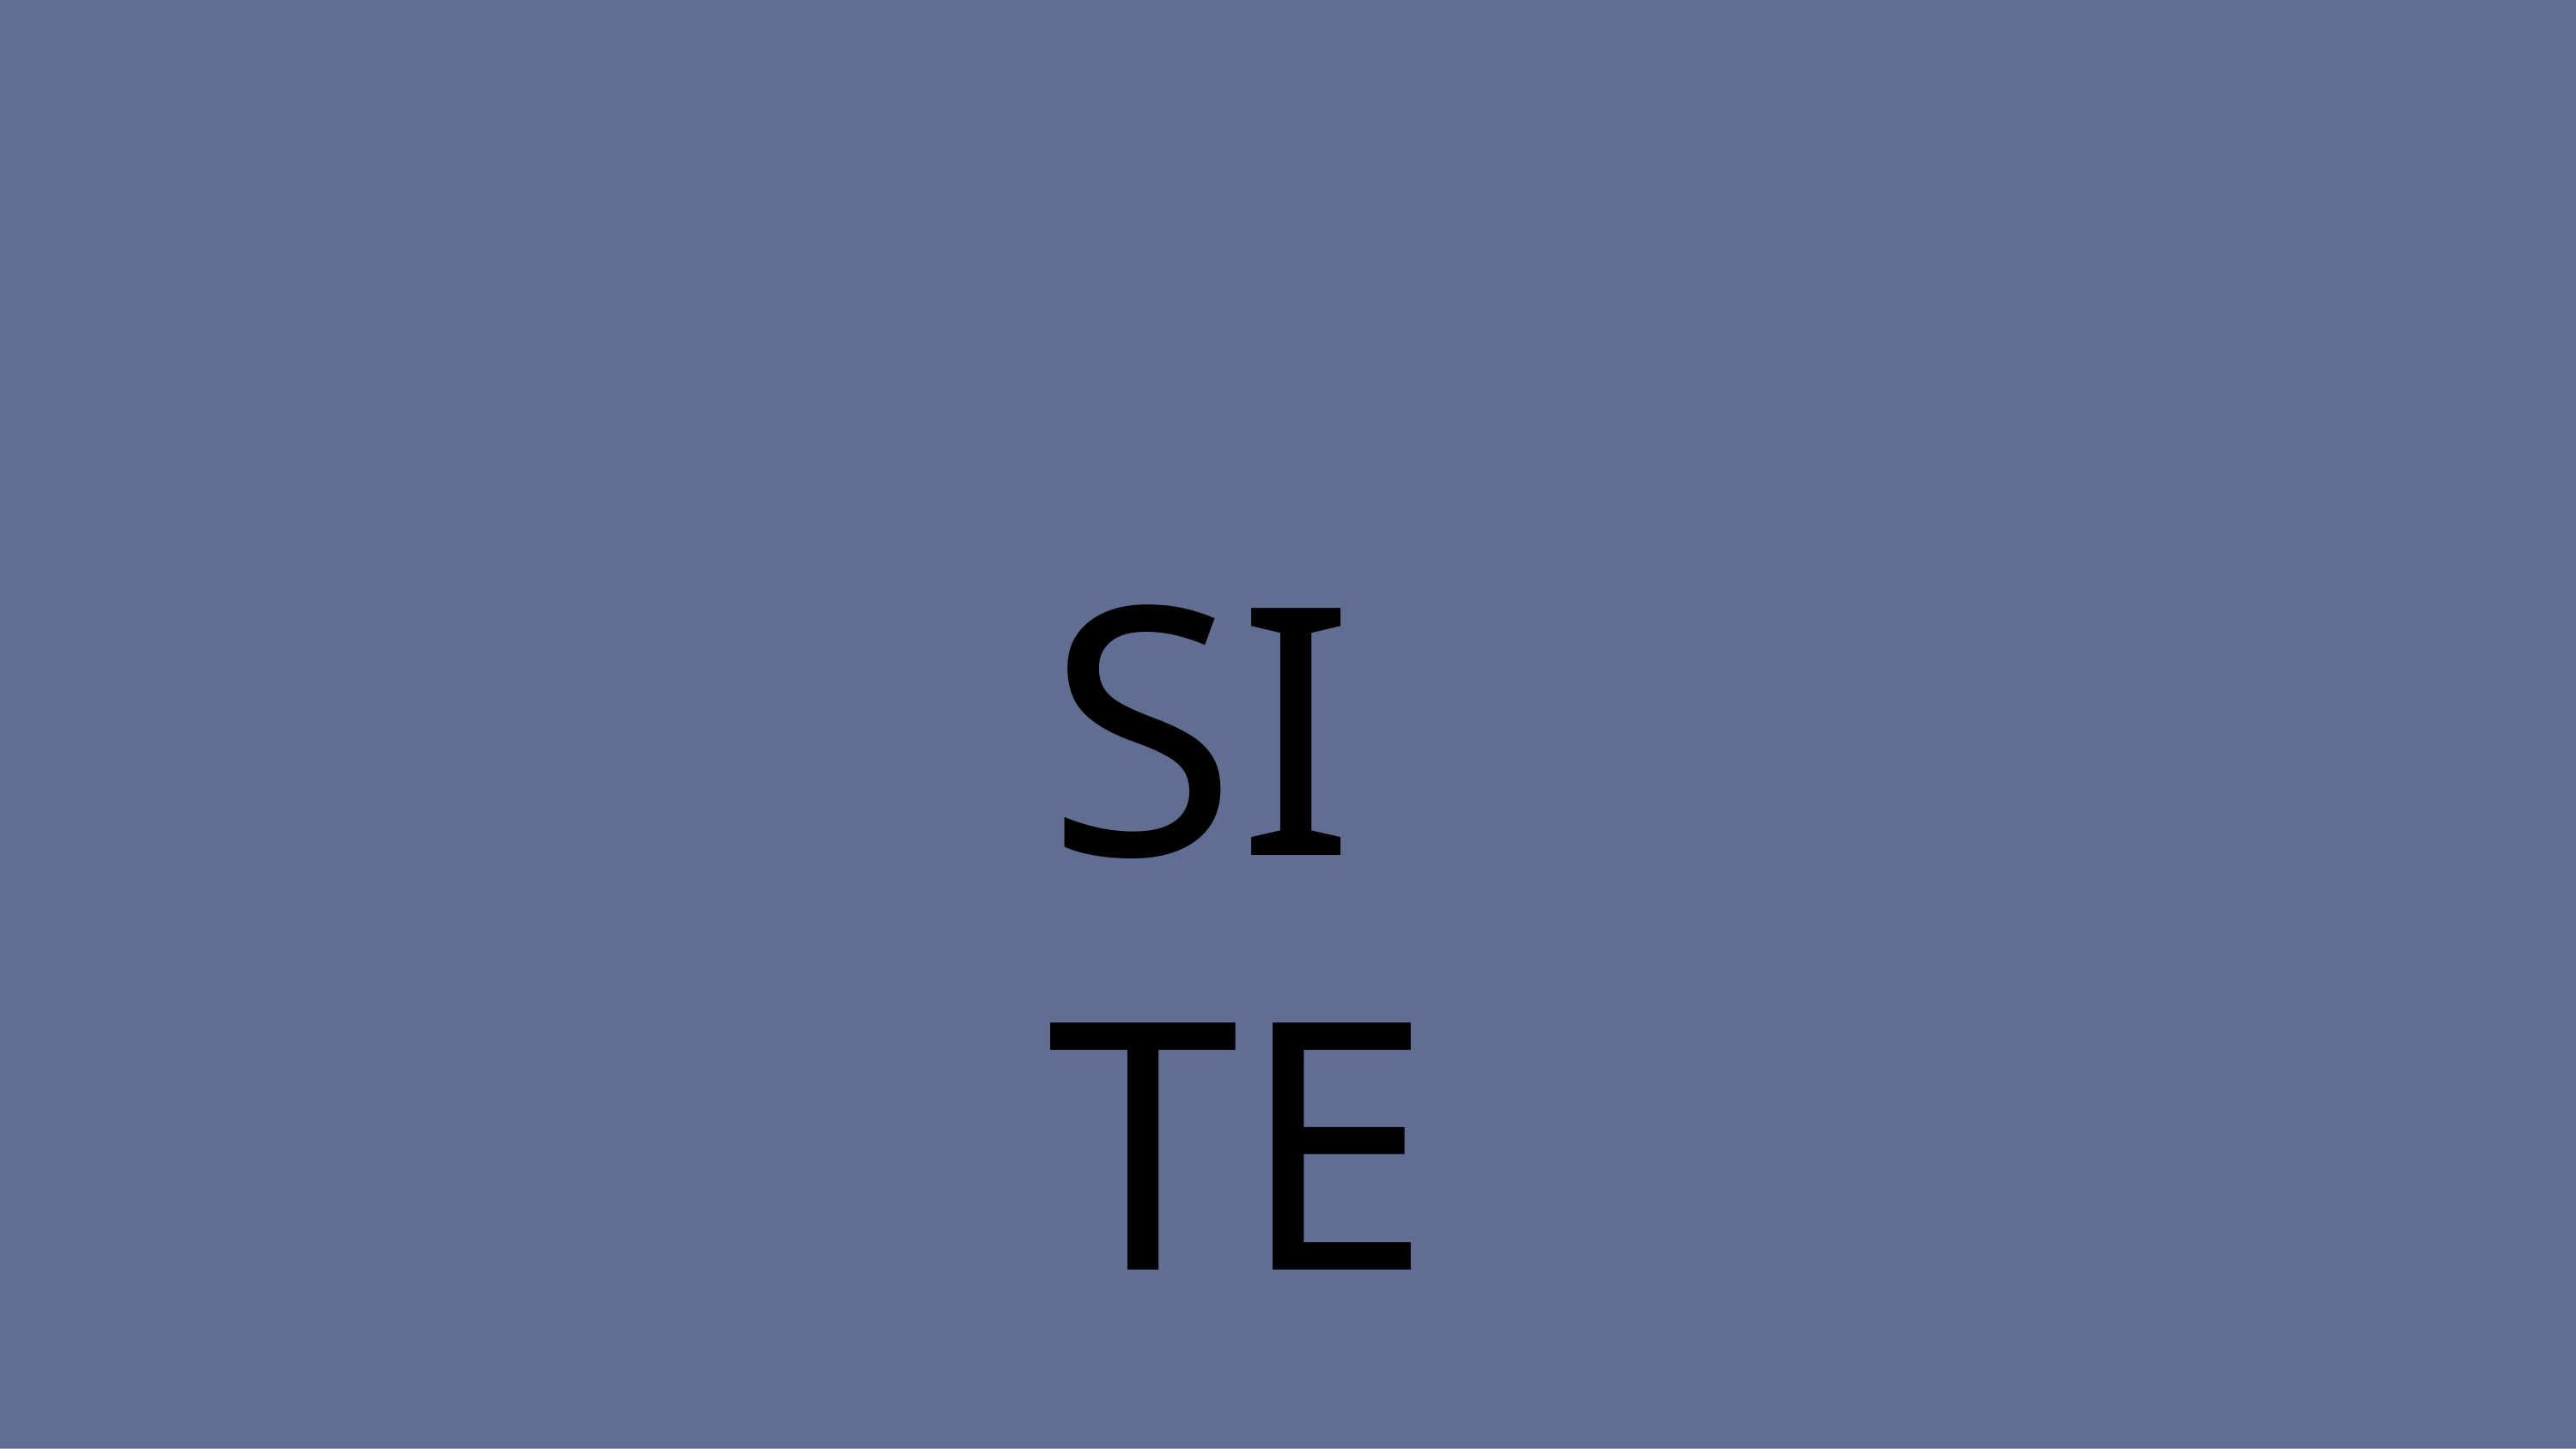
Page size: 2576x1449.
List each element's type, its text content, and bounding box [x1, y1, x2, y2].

title SITE [1045, 506, 1498, 1340]
